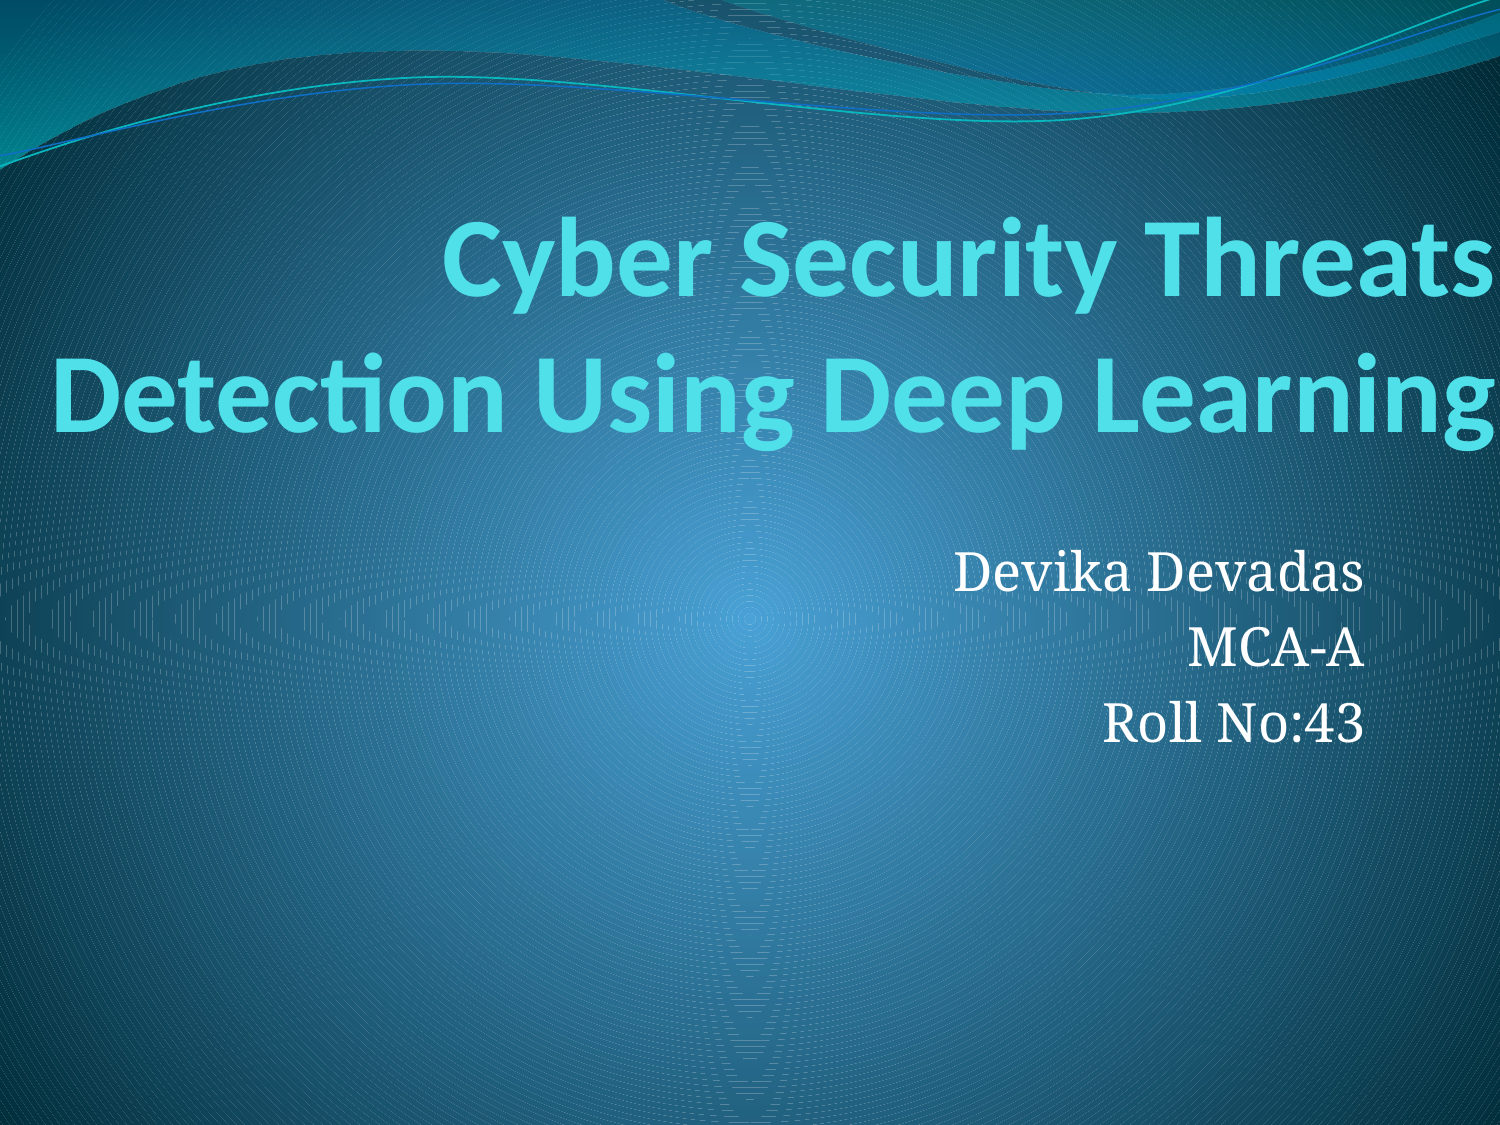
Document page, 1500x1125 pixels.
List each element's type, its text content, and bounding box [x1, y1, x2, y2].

title Cyber Security Threats Detection Using Deep Learning [42, 58, 1500, 455]
subtitle Devika Devadas MCA-A Roll No:43 [87, 529, 1376, 818]
